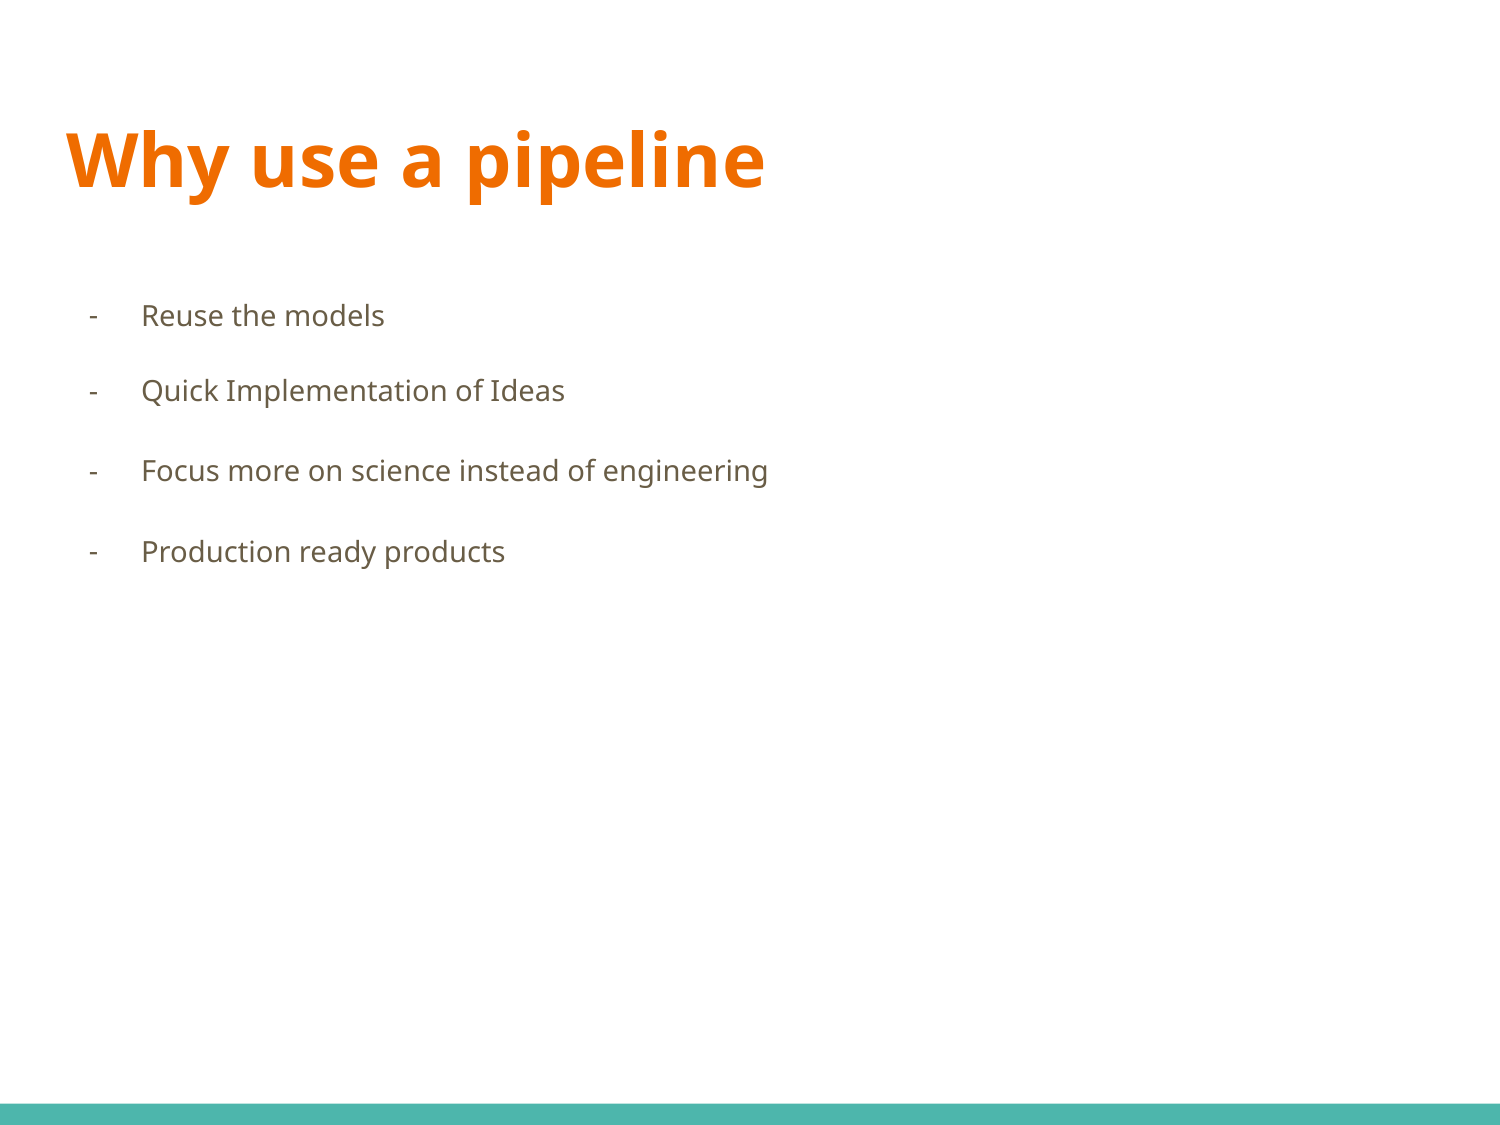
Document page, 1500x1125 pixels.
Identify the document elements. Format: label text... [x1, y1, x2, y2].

list Reuse the models Quick Implementation of Ideas Focus more on science instead of engineering Production ready products [51, 276, 1449, 1000]
title Why use a pipeline [51, 97, 1449, 252]
